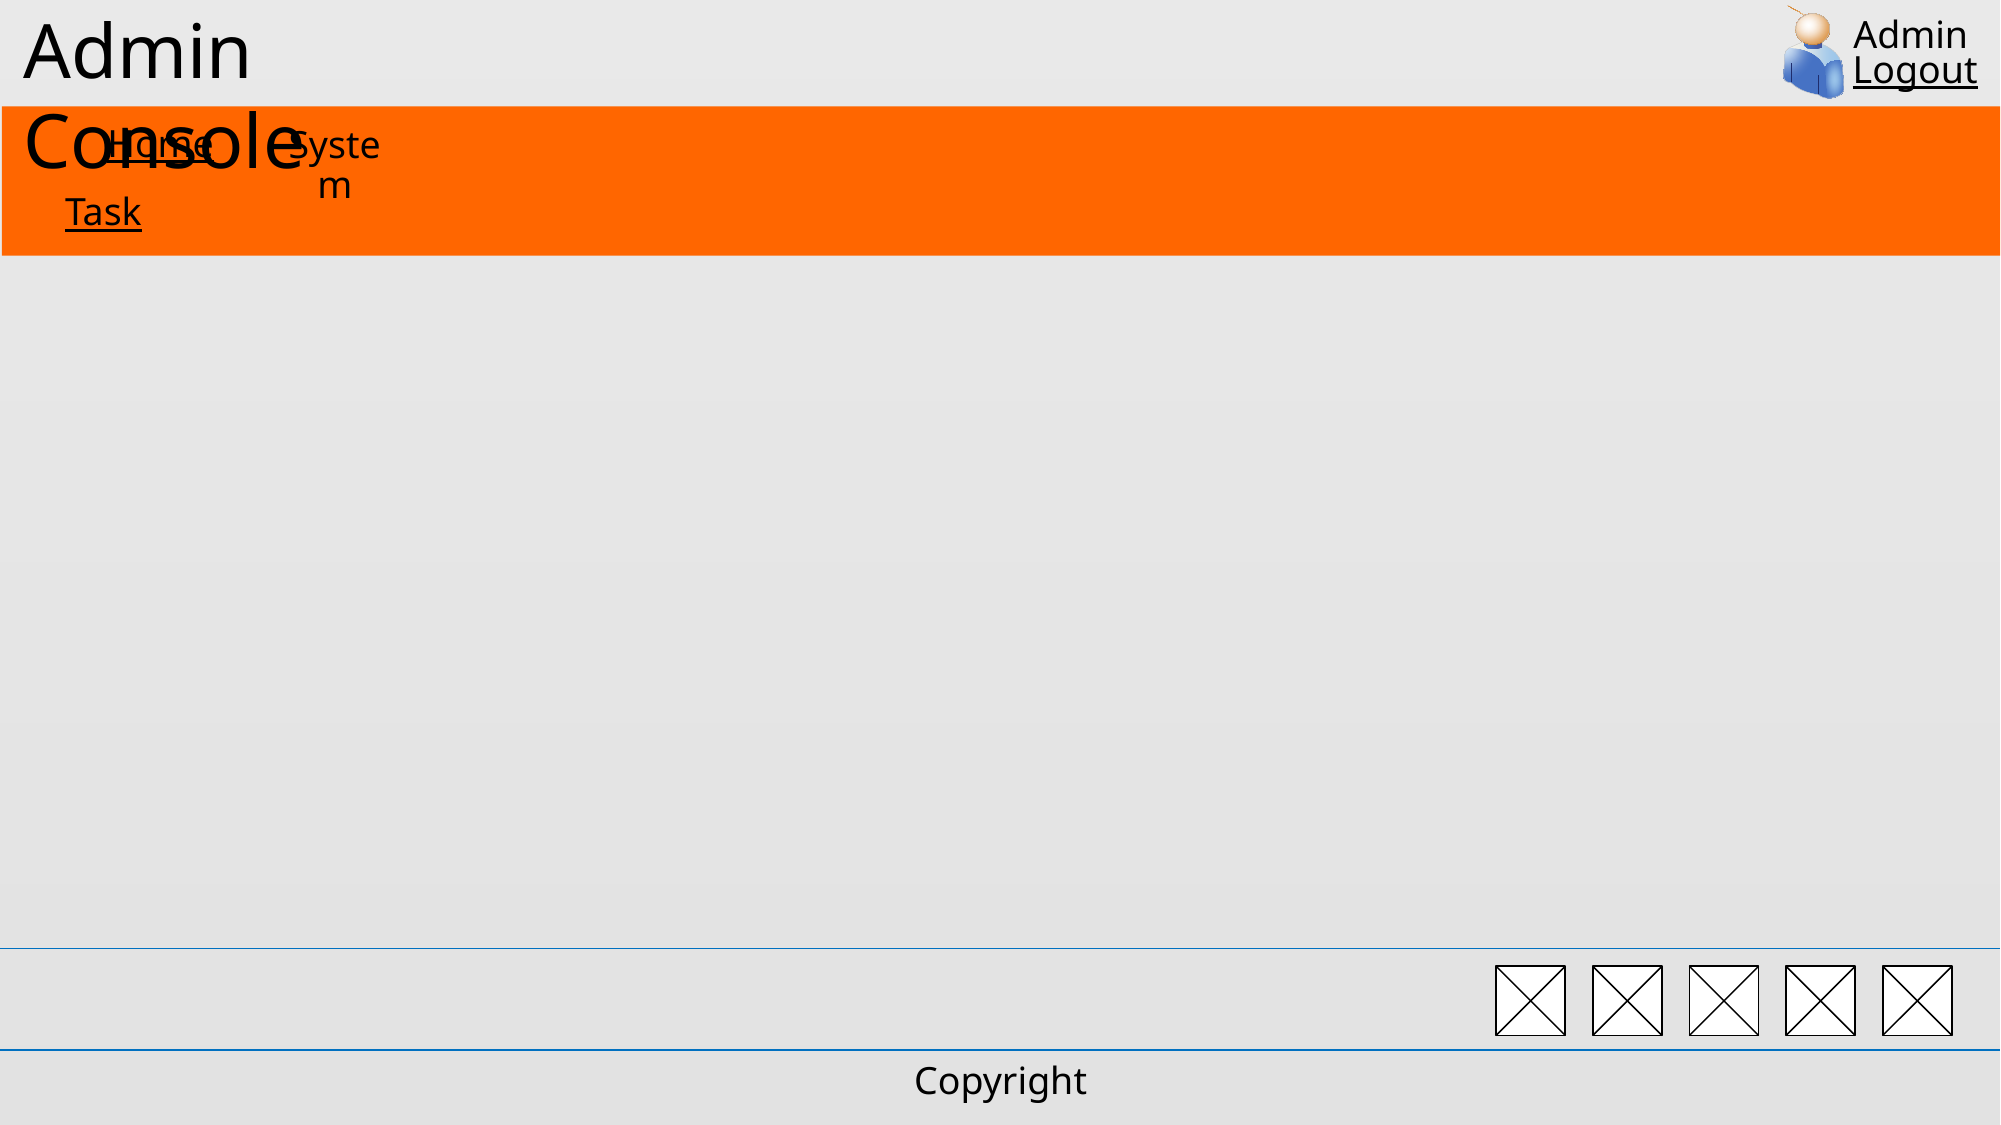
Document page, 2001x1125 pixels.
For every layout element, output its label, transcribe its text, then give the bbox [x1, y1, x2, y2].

list Task [21, 186, 186, 241]
list System [259, 118, 411, 172]
list Home [78, 117, 243, 173]
